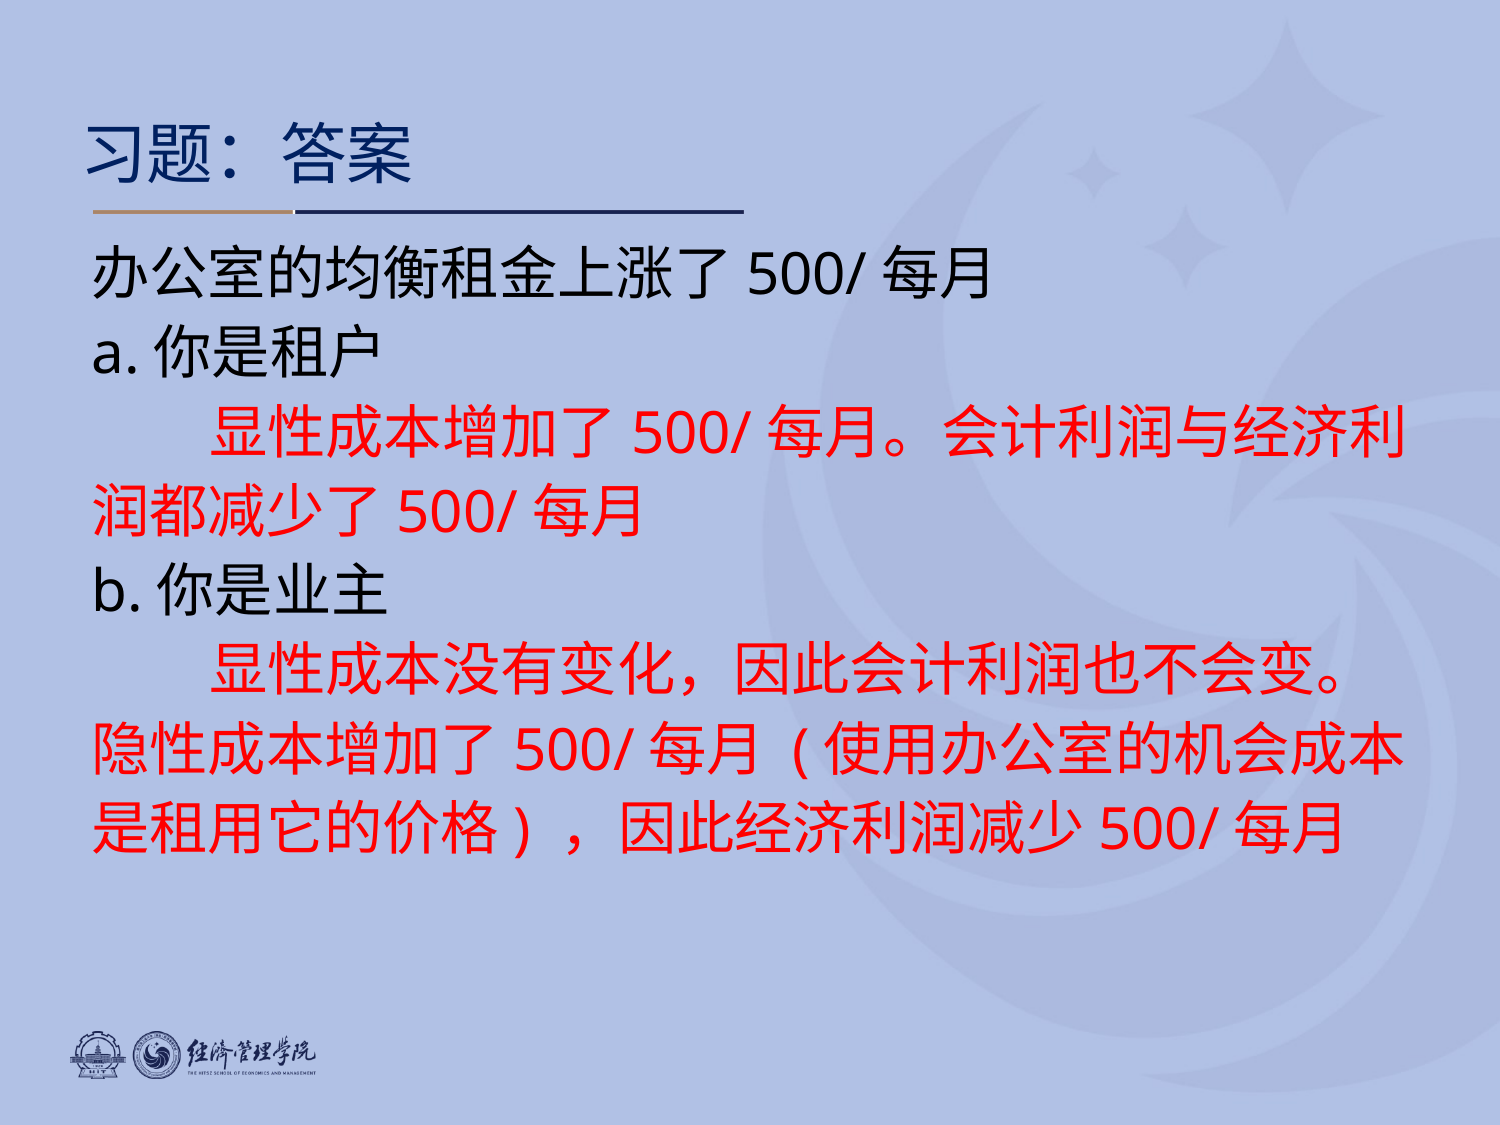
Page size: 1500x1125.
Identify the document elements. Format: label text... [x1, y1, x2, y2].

title 习题：答案 [64, 113, 1233, 191]
picture [0, 0, 1500, 1125]
text_box 办公室的均衡租金上涨了500/每月 a.你是租户 显性成本增加了500/每月。会计利润与经济利润都减少了500/每月 b.你是业主 显性成本没有变化，因此会计利润也不会变。隐性成本增加了500/每月 (使用办公室的机会成本是租用它的价格) ，因此经济利润减少500/每月 [76, 219, 1436, 869]
